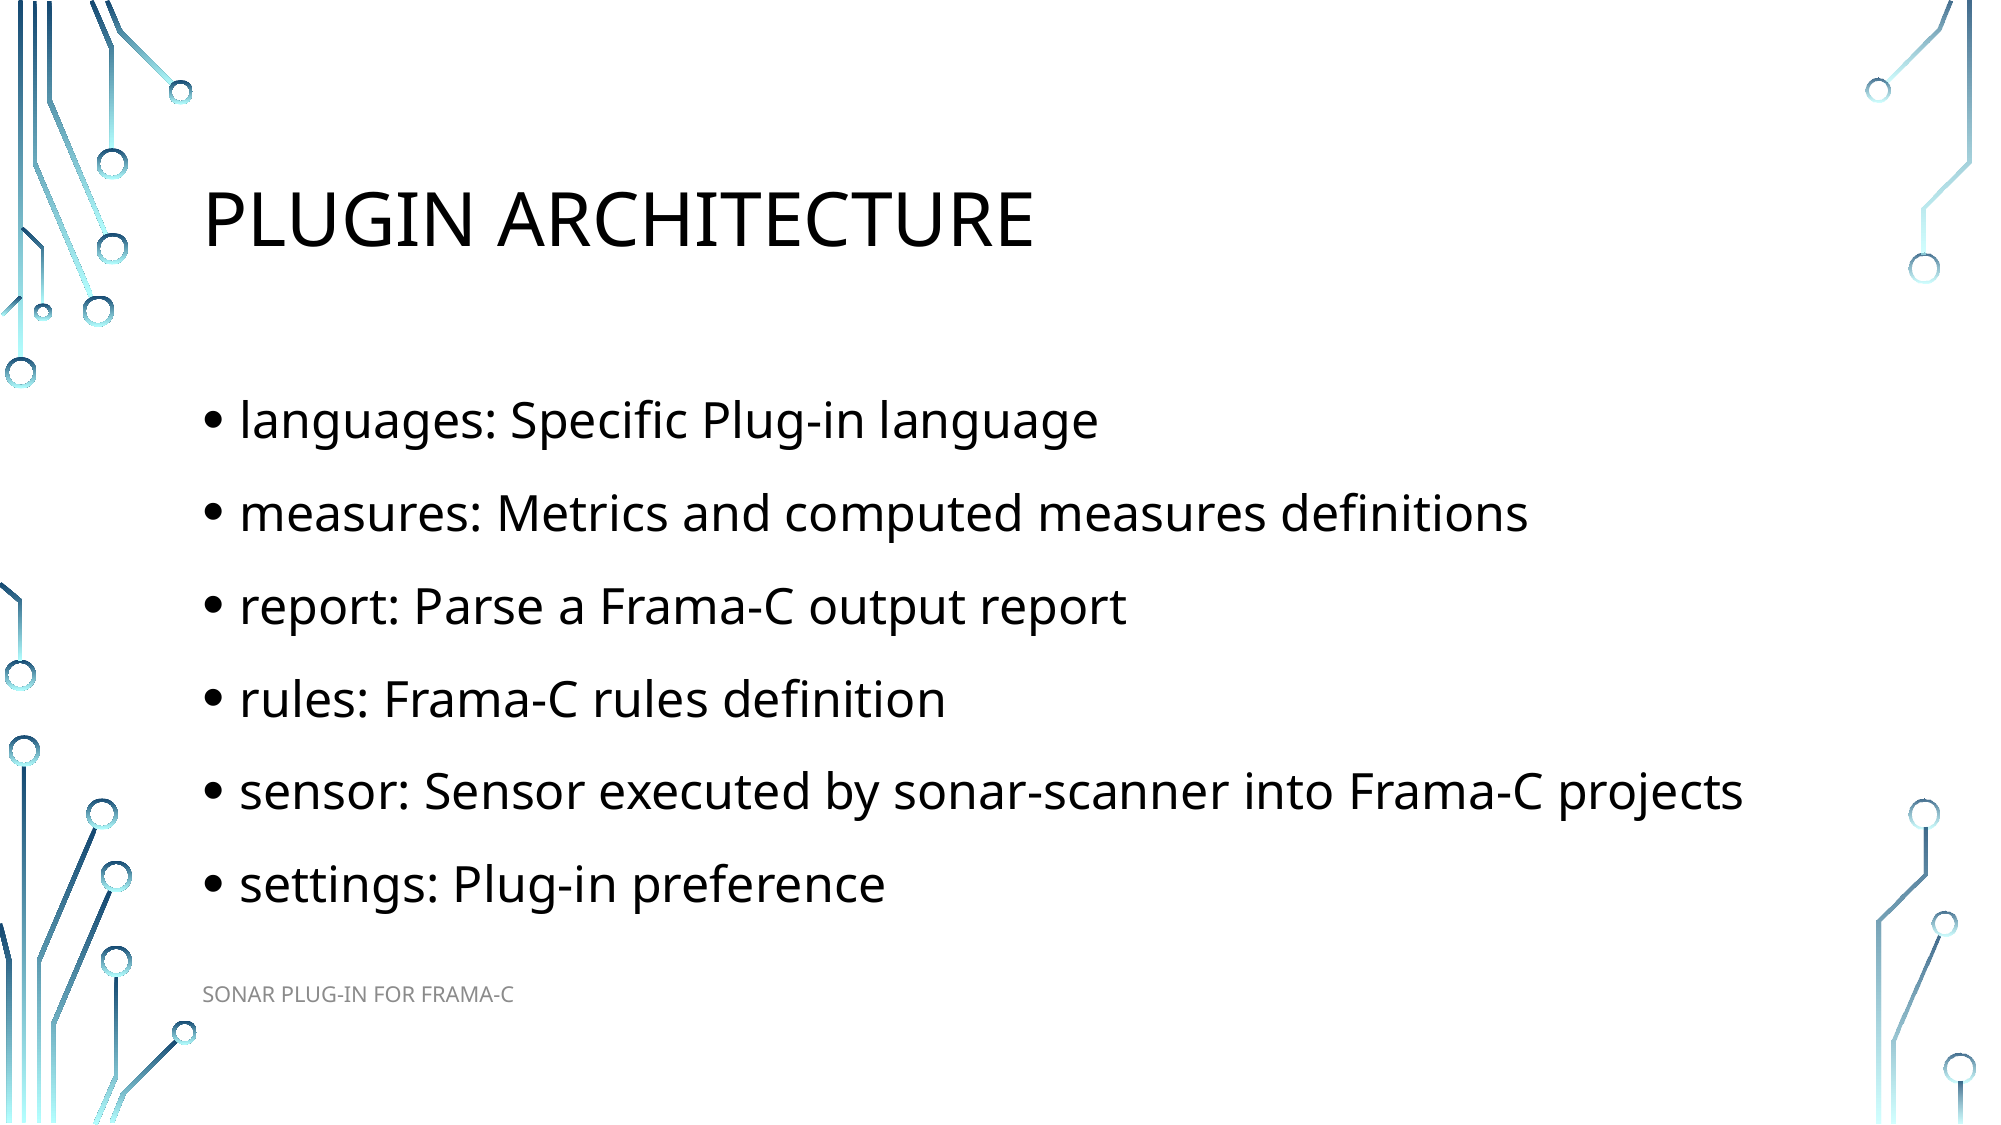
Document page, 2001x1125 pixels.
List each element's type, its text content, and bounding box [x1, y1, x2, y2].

title Plugin architecture [187, 101, 1813, 344]
footer Sonar Plug-in for Frama-C [187, 965, 1211, 1025]
list languages: Specific Plug-in language measures: Metrics and computed measures definitions report: Parse a Frama-C output report rules: Frama-C rules definition sensor: Sensor executed by sonar-scanner into Frama-C projects settings: Plug-in preference [187, 369, 1813, 950]
